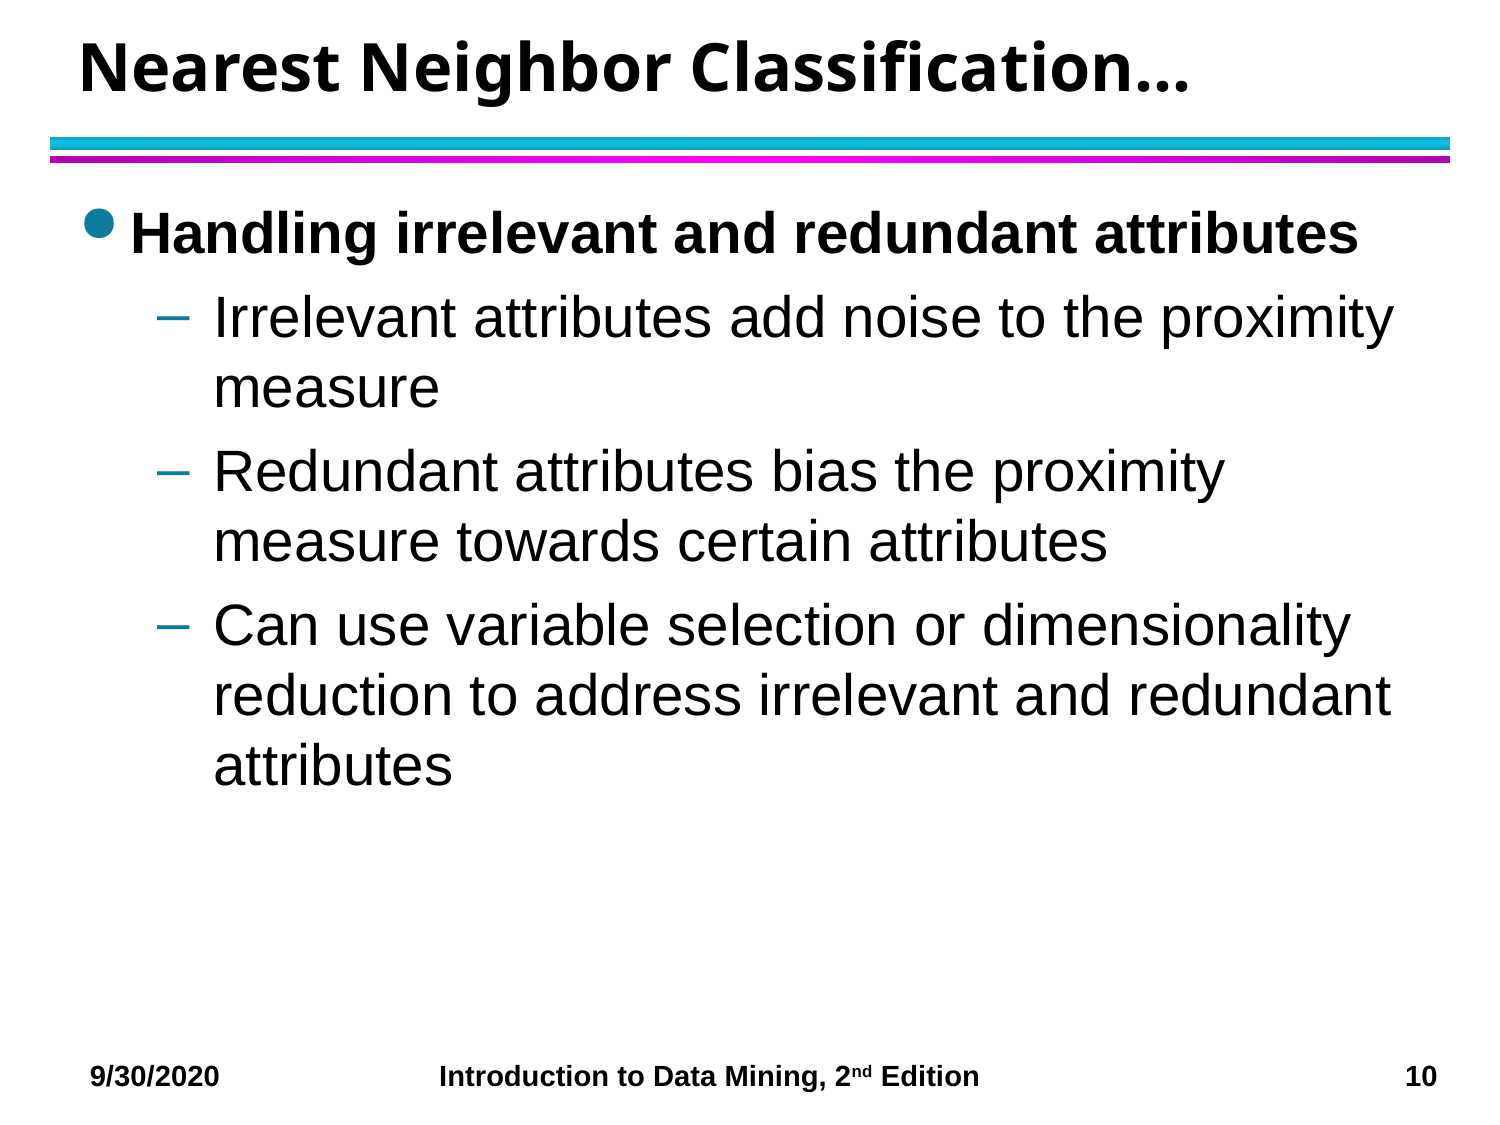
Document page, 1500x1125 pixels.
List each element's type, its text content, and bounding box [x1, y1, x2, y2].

title Nearest Neighbor Classification… [62, 24, 1421, 113]
list Handling irrelevant and redundant attributes Irrelevant attributes add noise to the proximity measure Redundant attributes bias the proximity measure towards certain attributes Can use variable selection or dimensionality reduction to address irrelevant and redundant attributes [67, 187, 1432, 1038]
